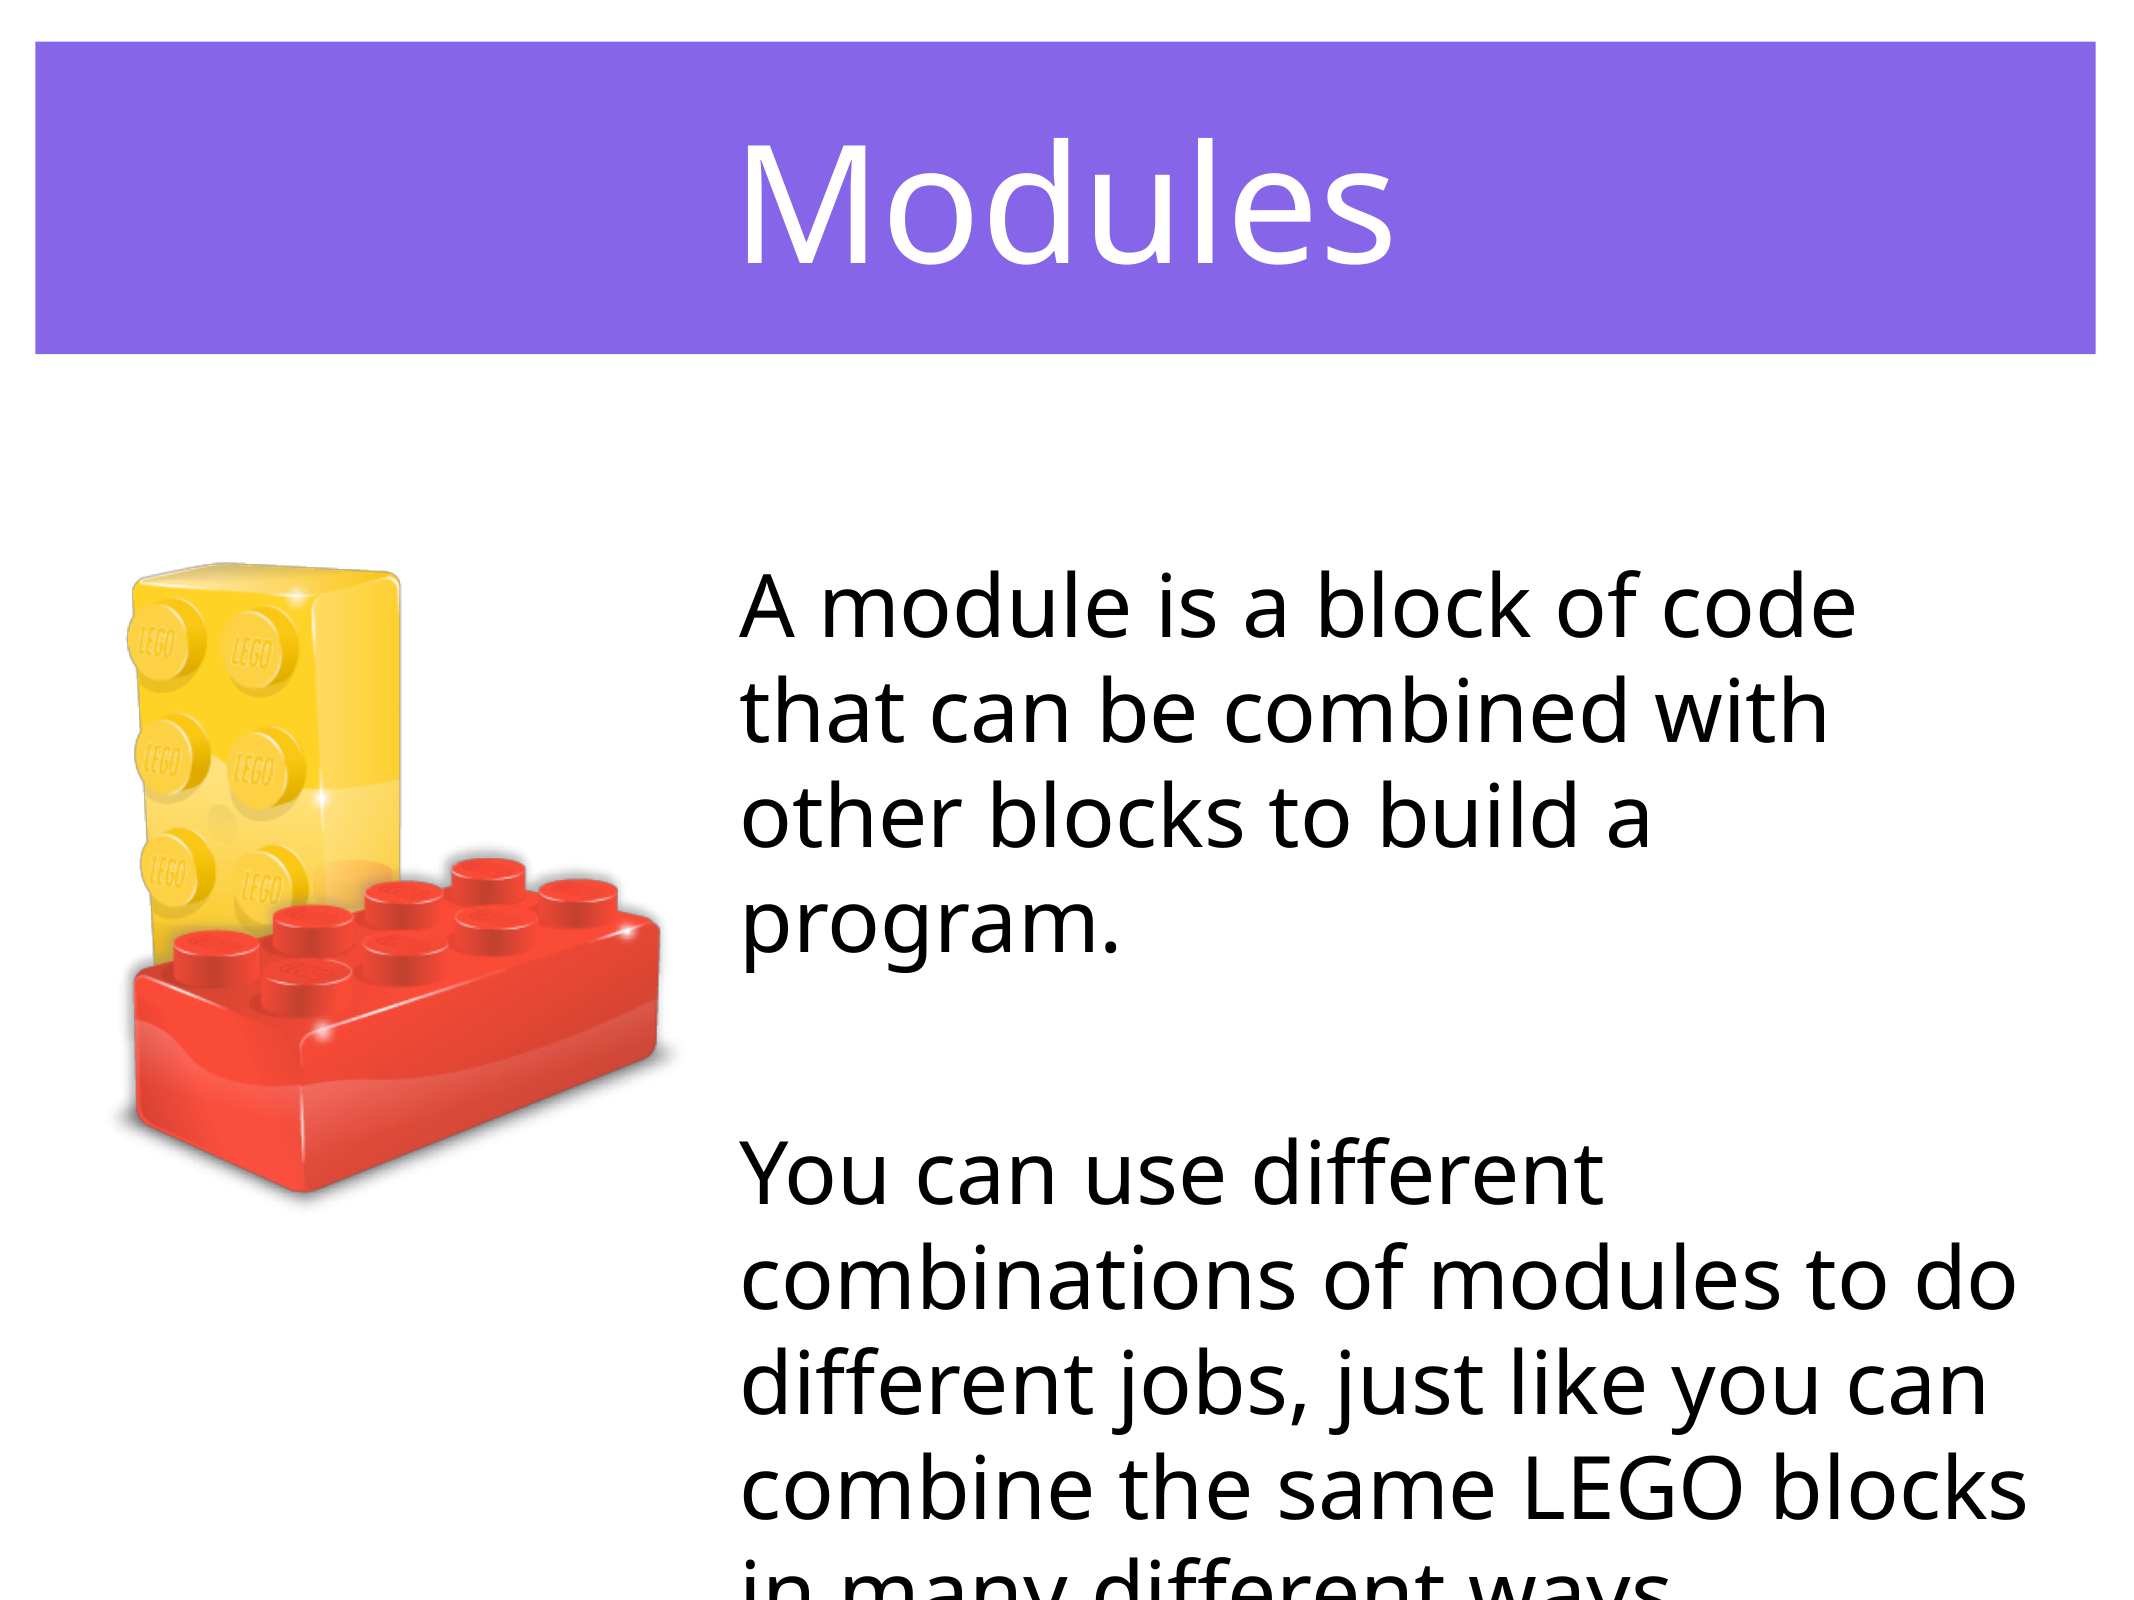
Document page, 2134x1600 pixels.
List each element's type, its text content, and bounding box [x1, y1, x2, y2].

text_box A module is a block of code that can be combined with other blocks to build a program. You can use different combinations of modules to do different jobs, just like you can combine the same LEGO blocks in many different ways. [731, 541, 2055, 1600]
text_box Modules [35, 41, 2096, 355]
picture [35, 541, 711, 1217]
